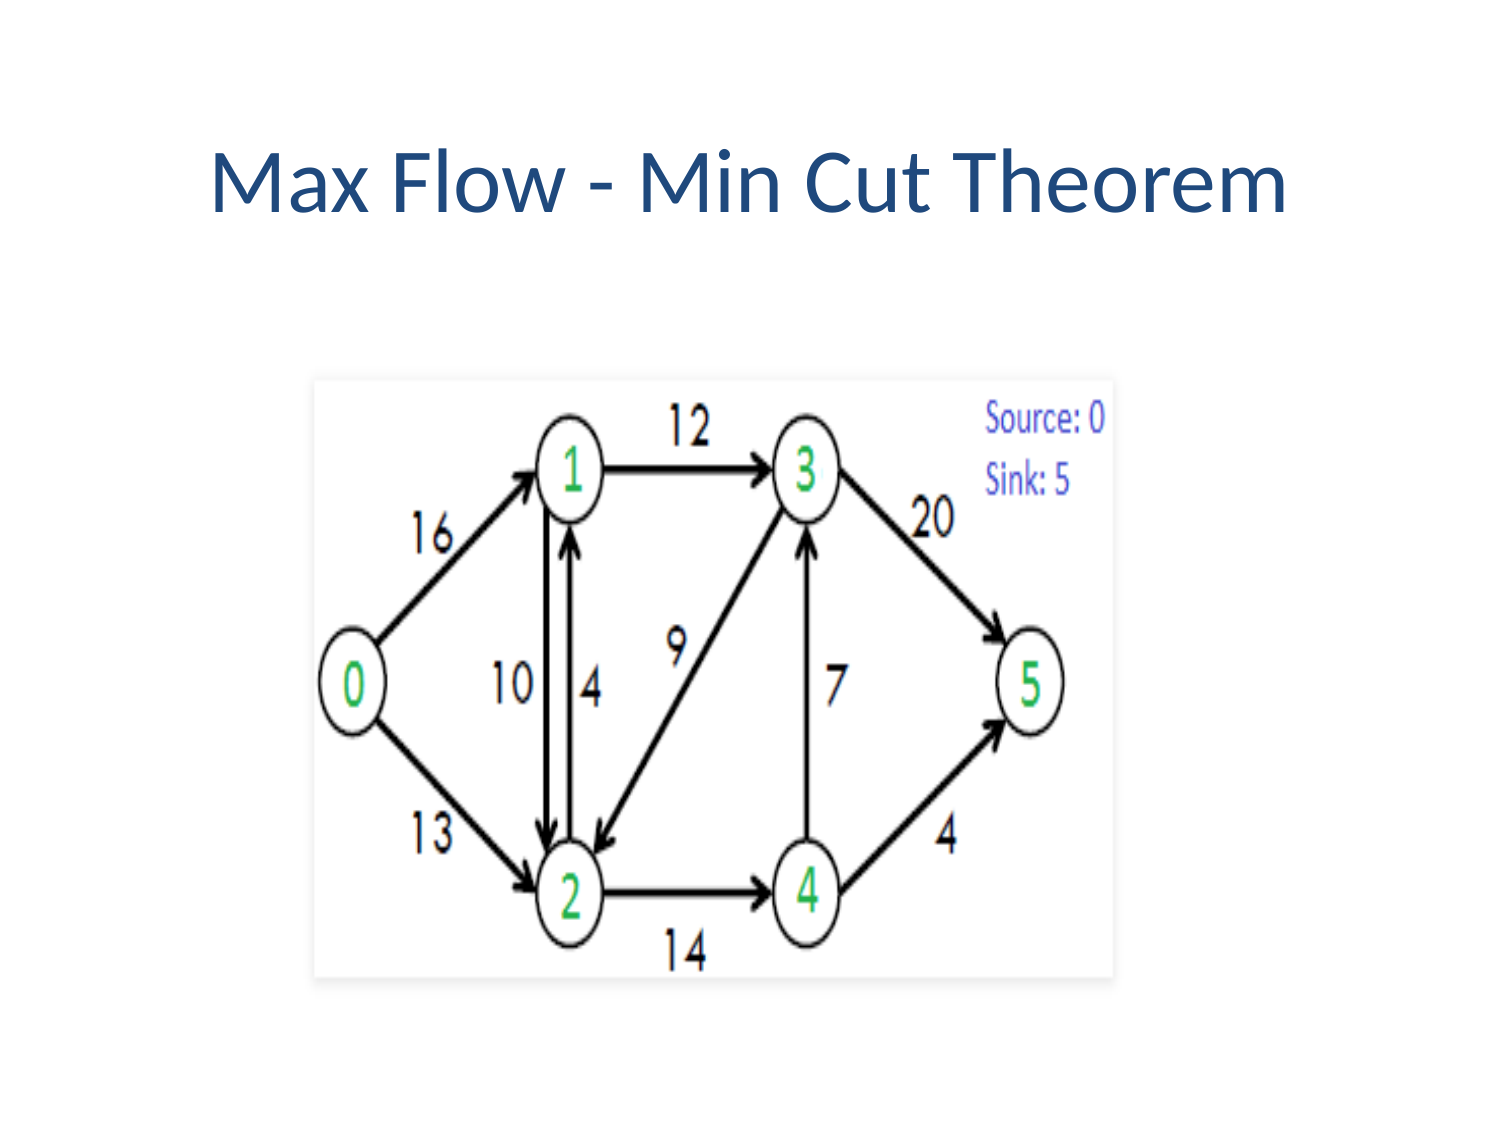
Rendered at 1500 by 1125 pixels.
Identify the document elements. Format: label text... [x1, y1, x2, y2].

picture [187, 349, 1226, 1021]
text_box Max Flow - Min Cut Theorem [74, 82, 1425, 271]
text_box [74, 299, 1425, 1043]
